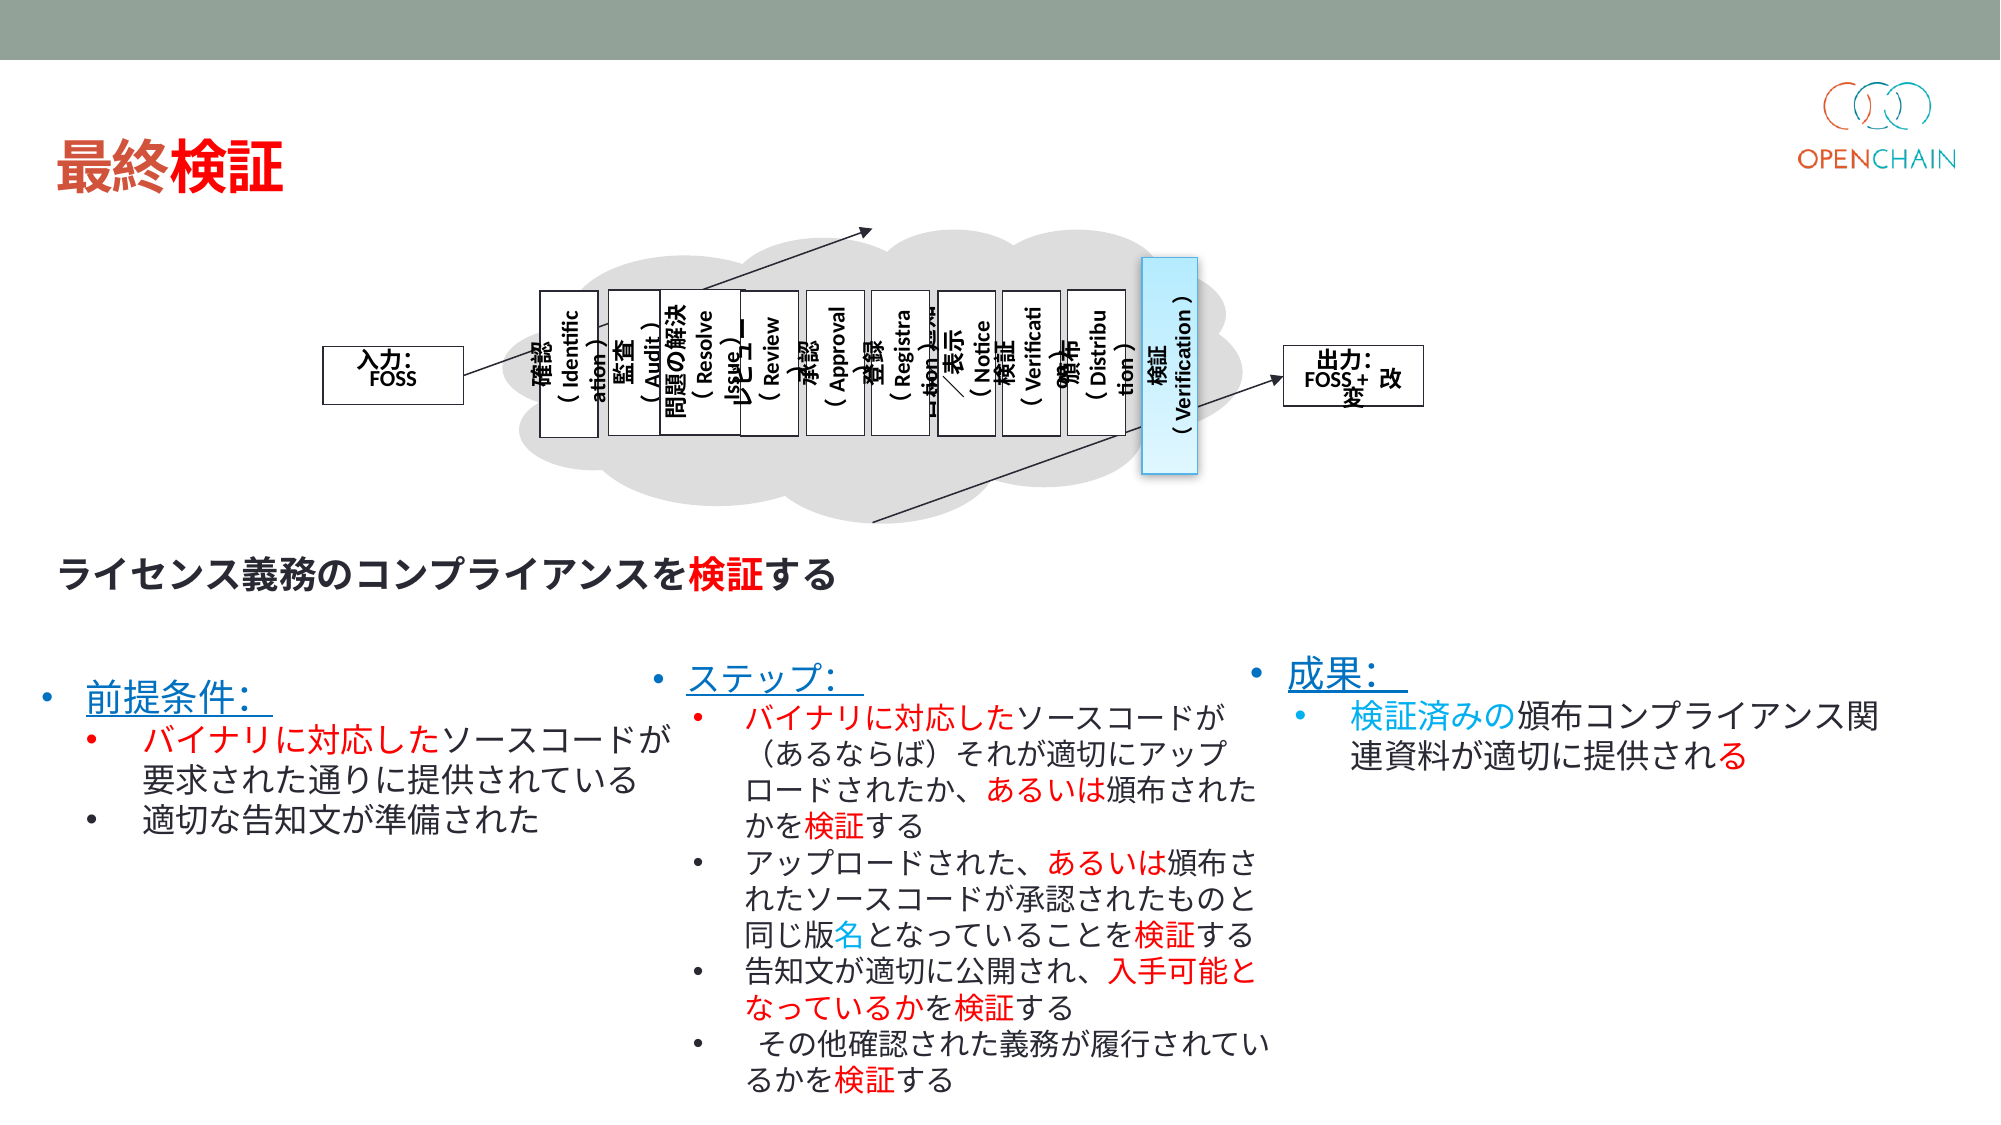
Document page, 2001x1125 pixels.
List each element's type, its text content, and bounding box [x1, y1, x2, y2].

text_box 頒布（Distribution） [1067, 290, 1126, 436]
text_box [1204, 282, 1243, 403]
text_box ライセンス義務のコンプライアンスを検証する [40, 544, 2000, 604]
text_box 検証（Verification） [1141, 257, 1198, 474]
text_box 最終検証 [40, 84, 1841, 247]
text_box 入力： FOSS [323, 346, 464, 405]
text_box 確認（Identification） [539, 290, 598, 438]
text_box 登録（Registration） [871, 290, 930, 436]
text_box レビュー（Review） [740, 290, 799, 437]
text_box [1204, 395, 1235, 419]
text_box 出力： FOSS + 改変 [1283, 345, 1424, 407]
text_box 検証（Verification） [1002, 290, 1061, 437]
text_box 前提条件： バイナリに対応したソースコードが要求された通りに提供されている 適切な告知文が準備された [0, 622, 718, 1112]
text_box ステップ： バイナリに対応したソースコードが（あるならば）それが適切にアップロードされたか、あるいは頒布されたかを検証する アップロードされた、あるいは頒布されたソースコードが承認されたものと同じ版名となっていることを検証する 告知文が適切に公開され、入手可能となっているかを検証する その他確認された義務が履行されているかを検証する [637, 654, 1300, 1110]
text_box 成果： 検証済みの頒布コンプライアンス関連資料が適切に提供される [1234, 647, 1898, 1025]
text_box 告知／通知／表示（Notice） [937, 290, 996, 437]
text_box [502, 247, 1150, 524]
text_box 承認（Approval） [806, 290, 865, 436]
text_box 問題の解決（Resolve Issue） [659, 289, 746, 435]
picture [1798, 82, 1955, 169]
text_box 監査（Audit） [608, 289, 667, 436]
